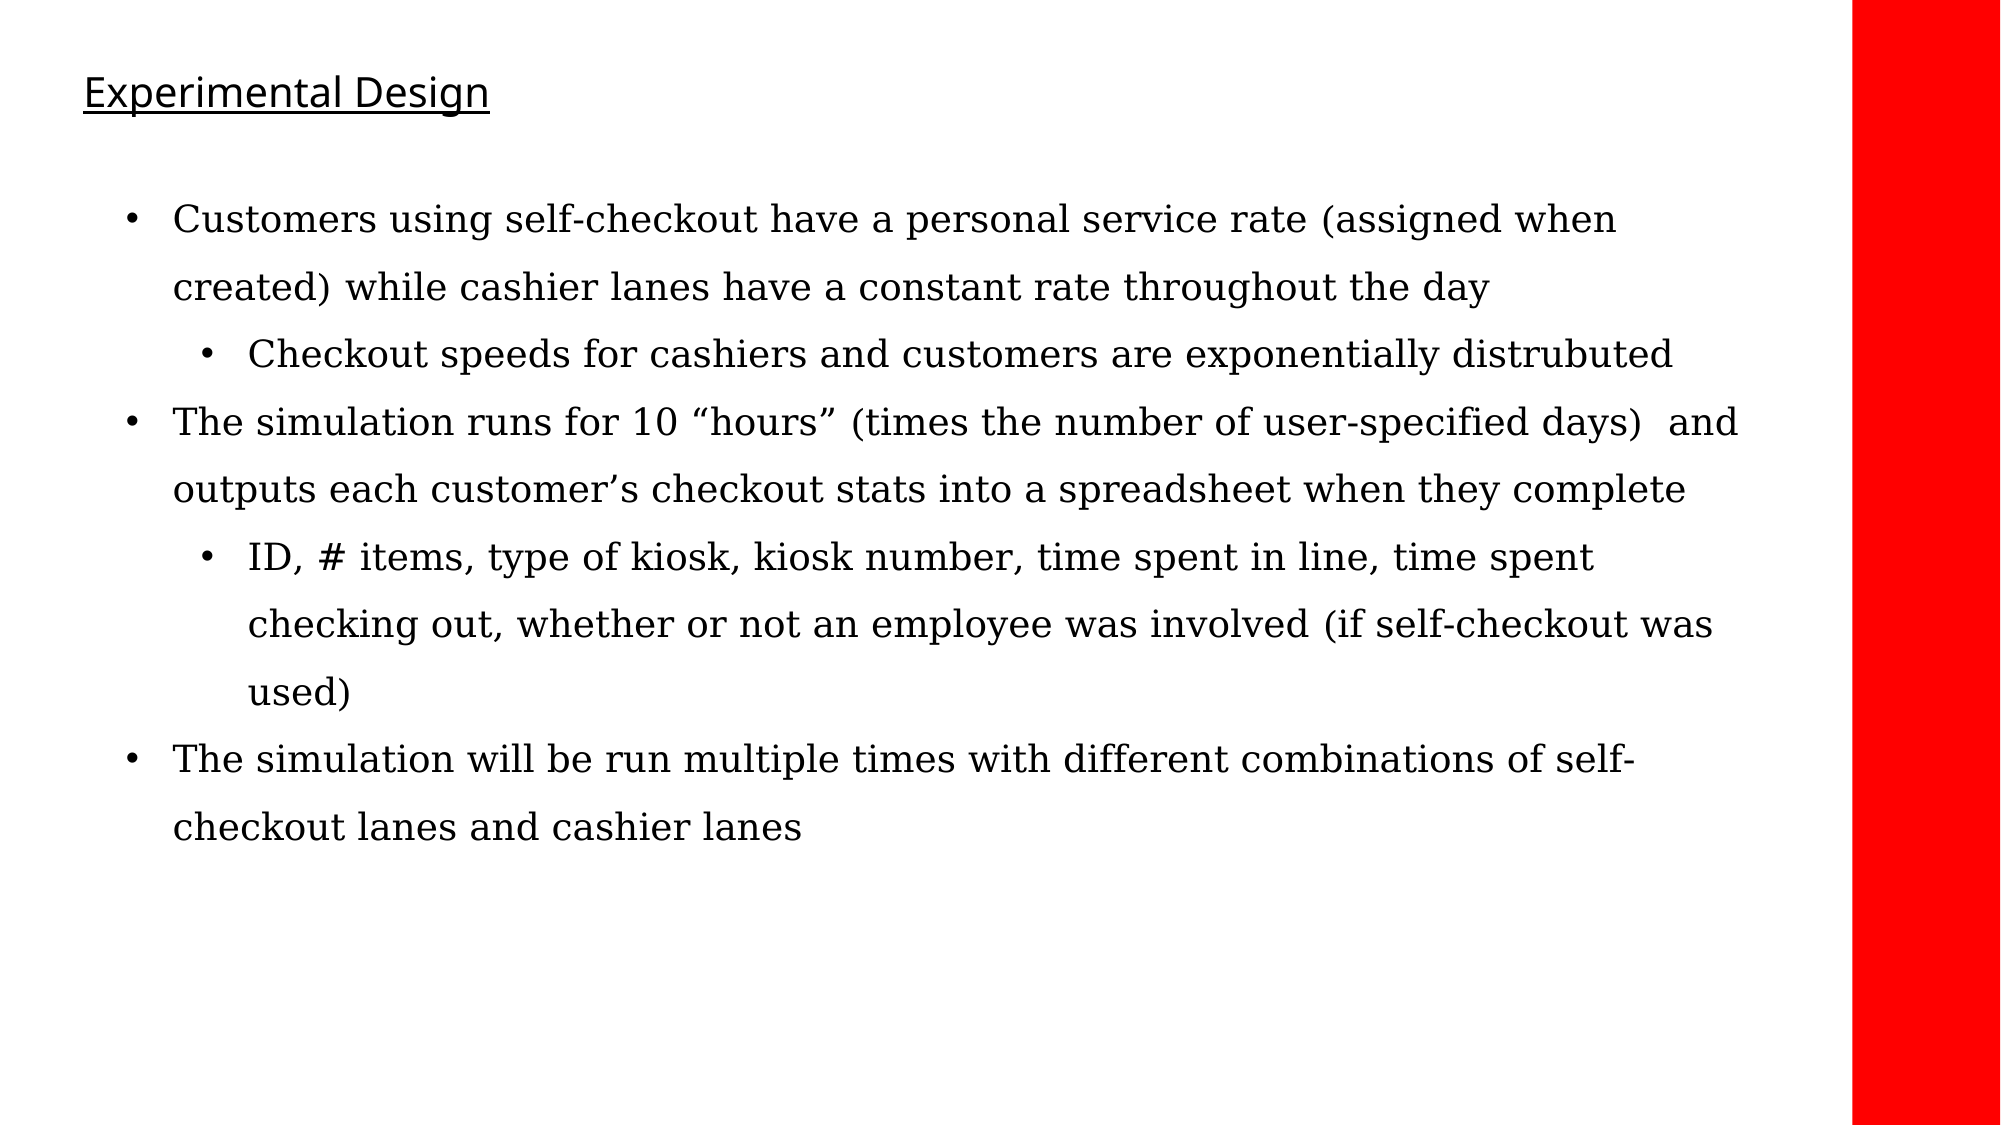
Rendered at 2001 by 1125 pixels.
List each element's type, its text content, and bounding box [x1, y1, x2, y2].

text_box Customers using self-checkout have a personal service rate (assigned when created) while cashier lanes have a constant rate throughout the day Checkout speeds for cashiers and customers are exponentially distrubuted The simulation runs for 10 “hours” (times the number of user-specified days) and outputs each customer’s checkout stats into a spreadsheet when they complete ID, # items, type of kiosk, kiosk number, time spent in line, time spent checking out, whether or not an employee was involved (if self-checkout was used) The simulation will be run multiple times with different combinations of self-checkout lanes and cashier lanes [111, 165, 1763, 855]
text_box Experimental Design [68, 58, 1266, 124]
